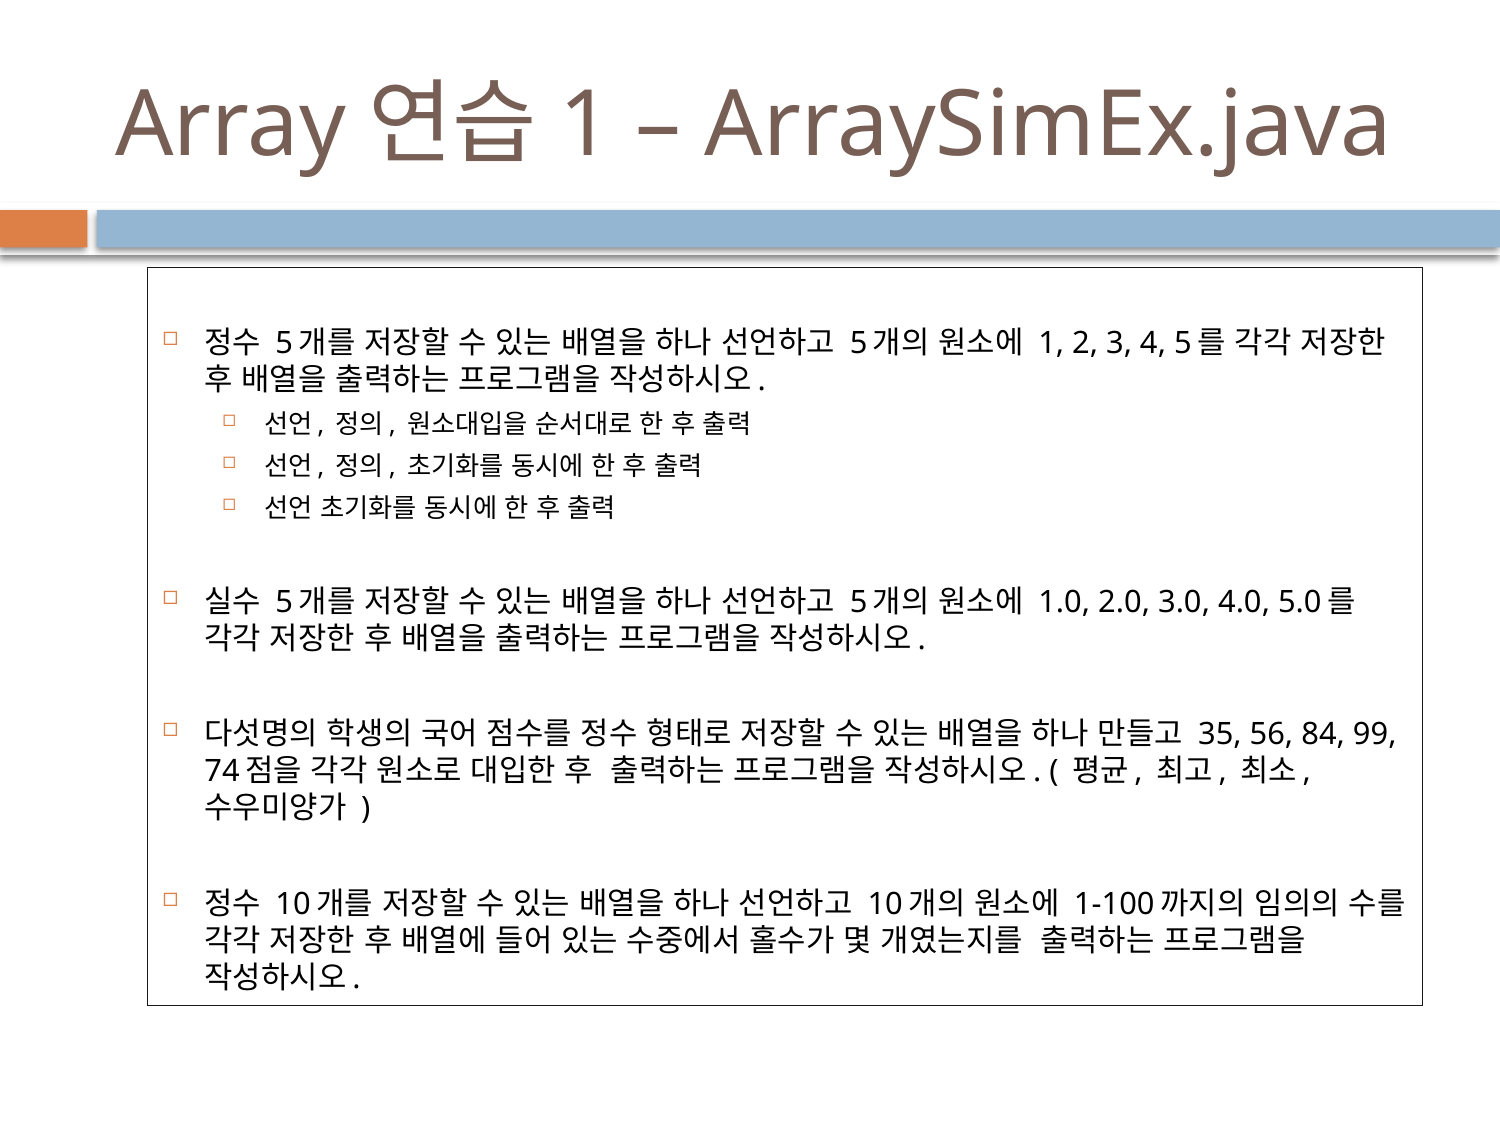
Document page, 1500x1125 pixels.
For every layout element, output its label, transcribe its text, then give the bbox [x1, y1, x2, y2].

text_box 정수 5개를 저장할 수 있는 배열을 하나 선언하고 5개의 원소에 1, 2, 3, 4, 5를 각각 저장한 후 배열을 출력하는 프로그램을 작성하시오. 선언, 정의, 원소대입을 순서대로 한 후 출력 선언, 정의, 초기화를 동시에 한 후 출력 선언 초기화를 동시에 한 후 출력 실수 5개를 저장할 수 있는 배열을 하나 선언하고 5개의 원소에 1.0, 2.0, 3.0, 4.0, 5.0를 각각 저장한 후 배열을 출력하는 프로그램을 작성하시오. 다섯명의 학생의 국어 점수를 정수 형태로 저장할 수 있는 배열을 하나 만들고 35, 56, 84, 99, 74점을 각각 원소로 대입한 후 출력하는 프로그램을 작성하시오. ( 평균, 최고, 최소, 수우미양가 ) 정수 10개를 저장할 수 있는 배열을 하나 선언하고 10개의 원소에 1-100까지의 임의의 수를 각각 저장한 후 배열에 들어 있는 수중에서 홀수가 몇 개였는지를 출력하는 프로그램을 작성하시오. [147, 267, 1423, 1006]
title Array연습1 – ArraySimEx.java [100, 37, 1438, 200]
